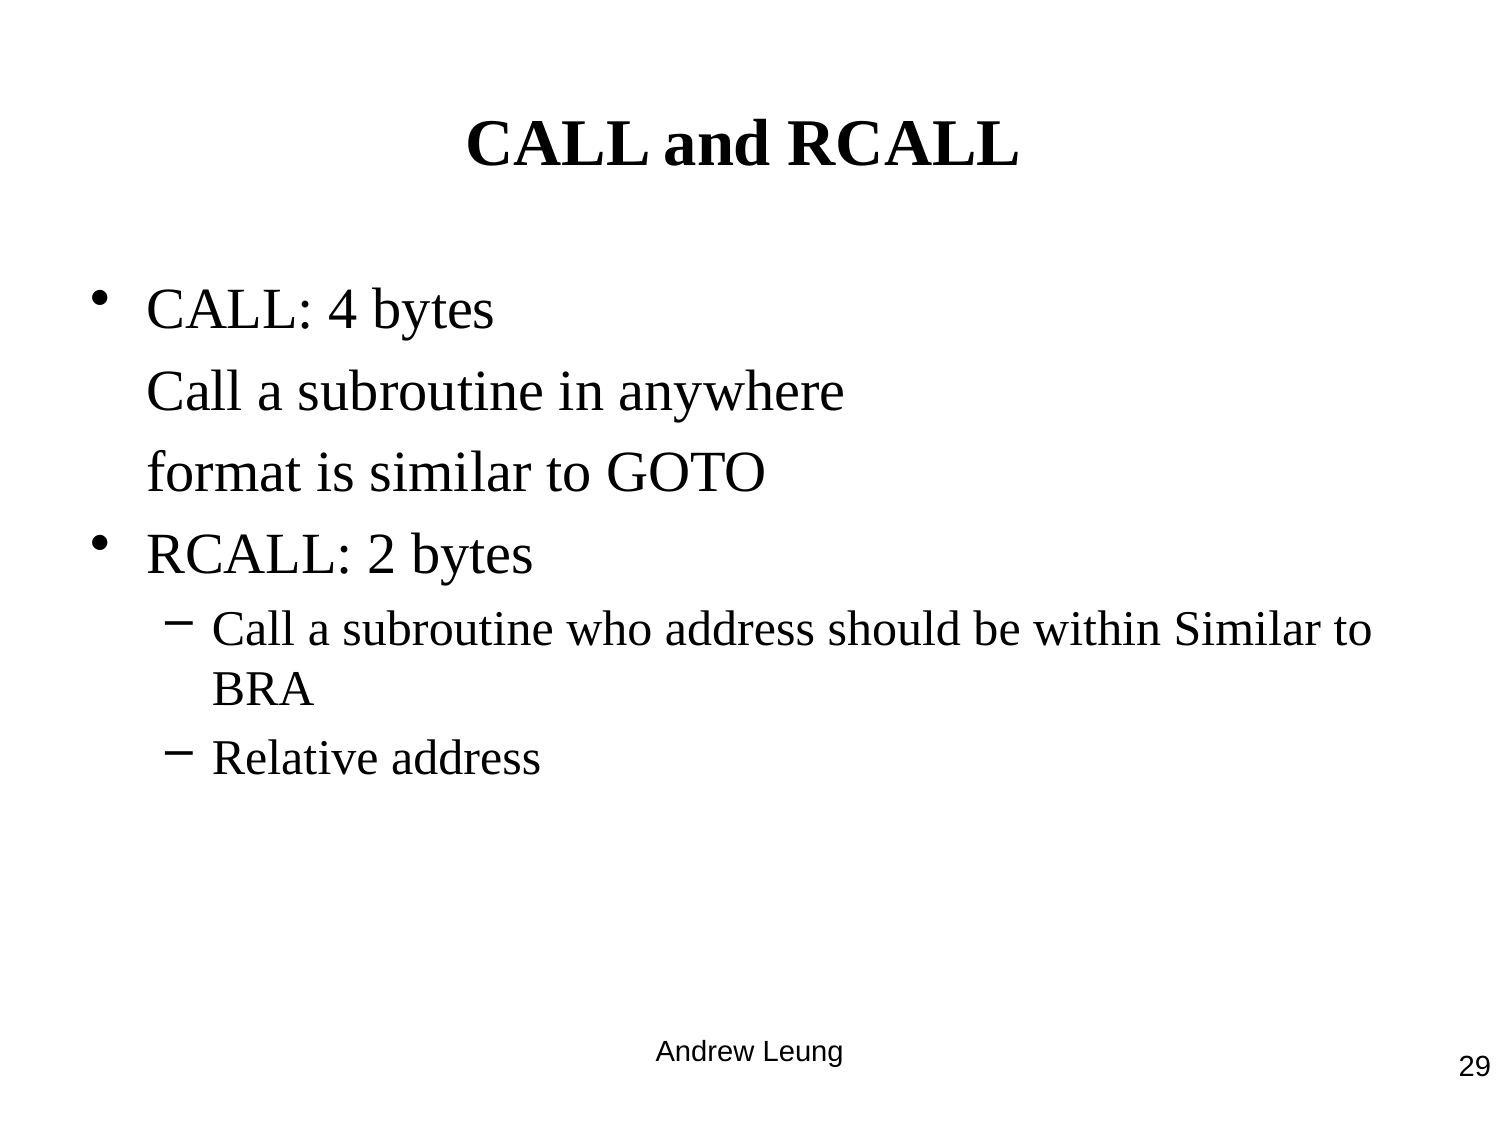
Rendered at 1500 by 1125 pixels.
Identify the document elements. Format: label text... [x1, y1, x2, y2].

title CALL and RCALL [75, 45, 1425, 233]
slide_number 29 [1155, 1039, 1500, 1118]
footer Andrew Leung [512, 1024, 988, 1103]
list CALL: 4 bytes Call a subroutine in anywhere format is similar to GOTO RCALL: 2 bytes Call a subroutine who address should be within Similar to BRA Relative address [75, 262, 1425, 1005]
